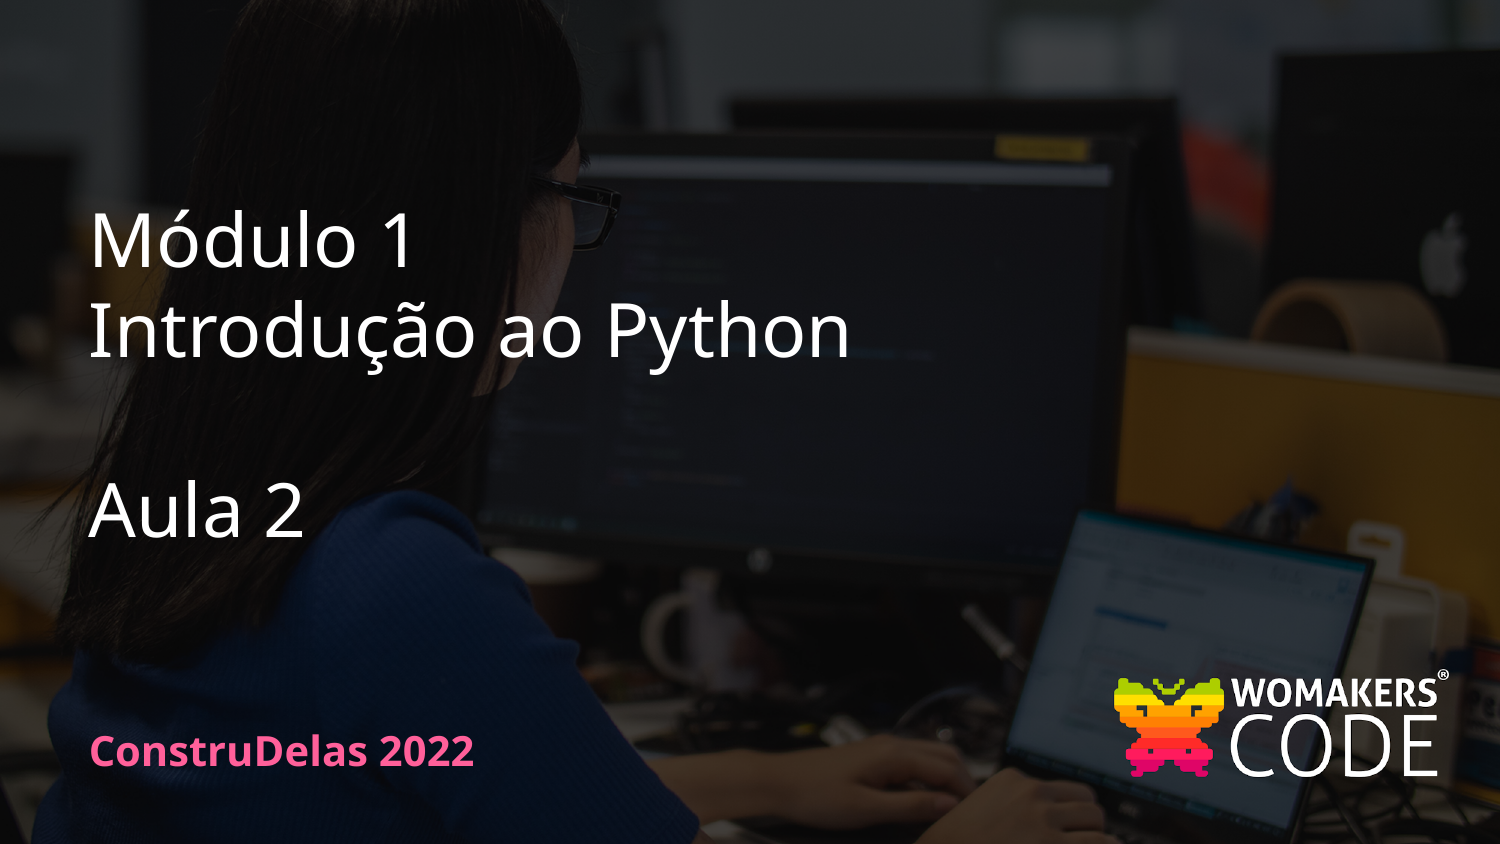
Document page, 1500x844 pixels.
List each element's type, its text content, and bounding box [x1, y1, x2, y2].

text_box Módulo 1 Introdução ao Python Aula 2 [73, 177, 1154, 568]
text_box ConstruDelas 2022 [73, 709, 1154, 790]
picture [0, 0, 1500, 844]
